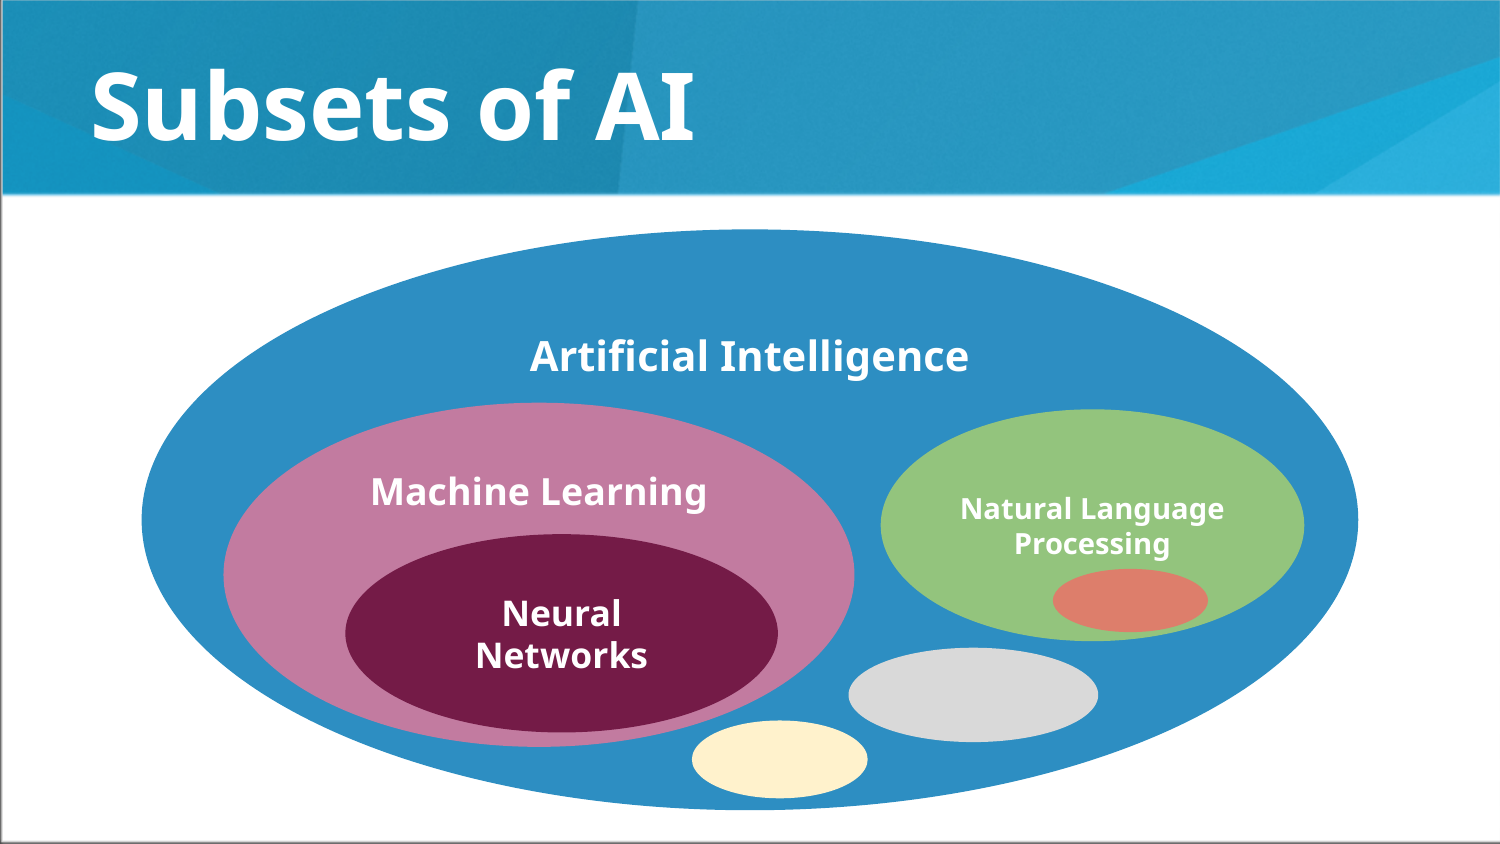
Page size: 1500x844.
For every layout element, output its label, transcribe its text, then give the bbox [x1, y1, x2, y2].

text_box [848, 647, 1099, 743]
text_box Natural Language Processing [880, 409, 1305, 642]
text_box [691, 720, 868, 799]
title Subsets of AI [75, 33, 1425, 175]
text_box Neural Networks [345, 534, 778, 733]
text_box [1052, 568, 1209, 633]
text_box Artificial Intelligence [141, 229, 1359, 811]
text_box Machine Learning [223, 402, 855, 747]
picture [0, 0, 1500, 844]
